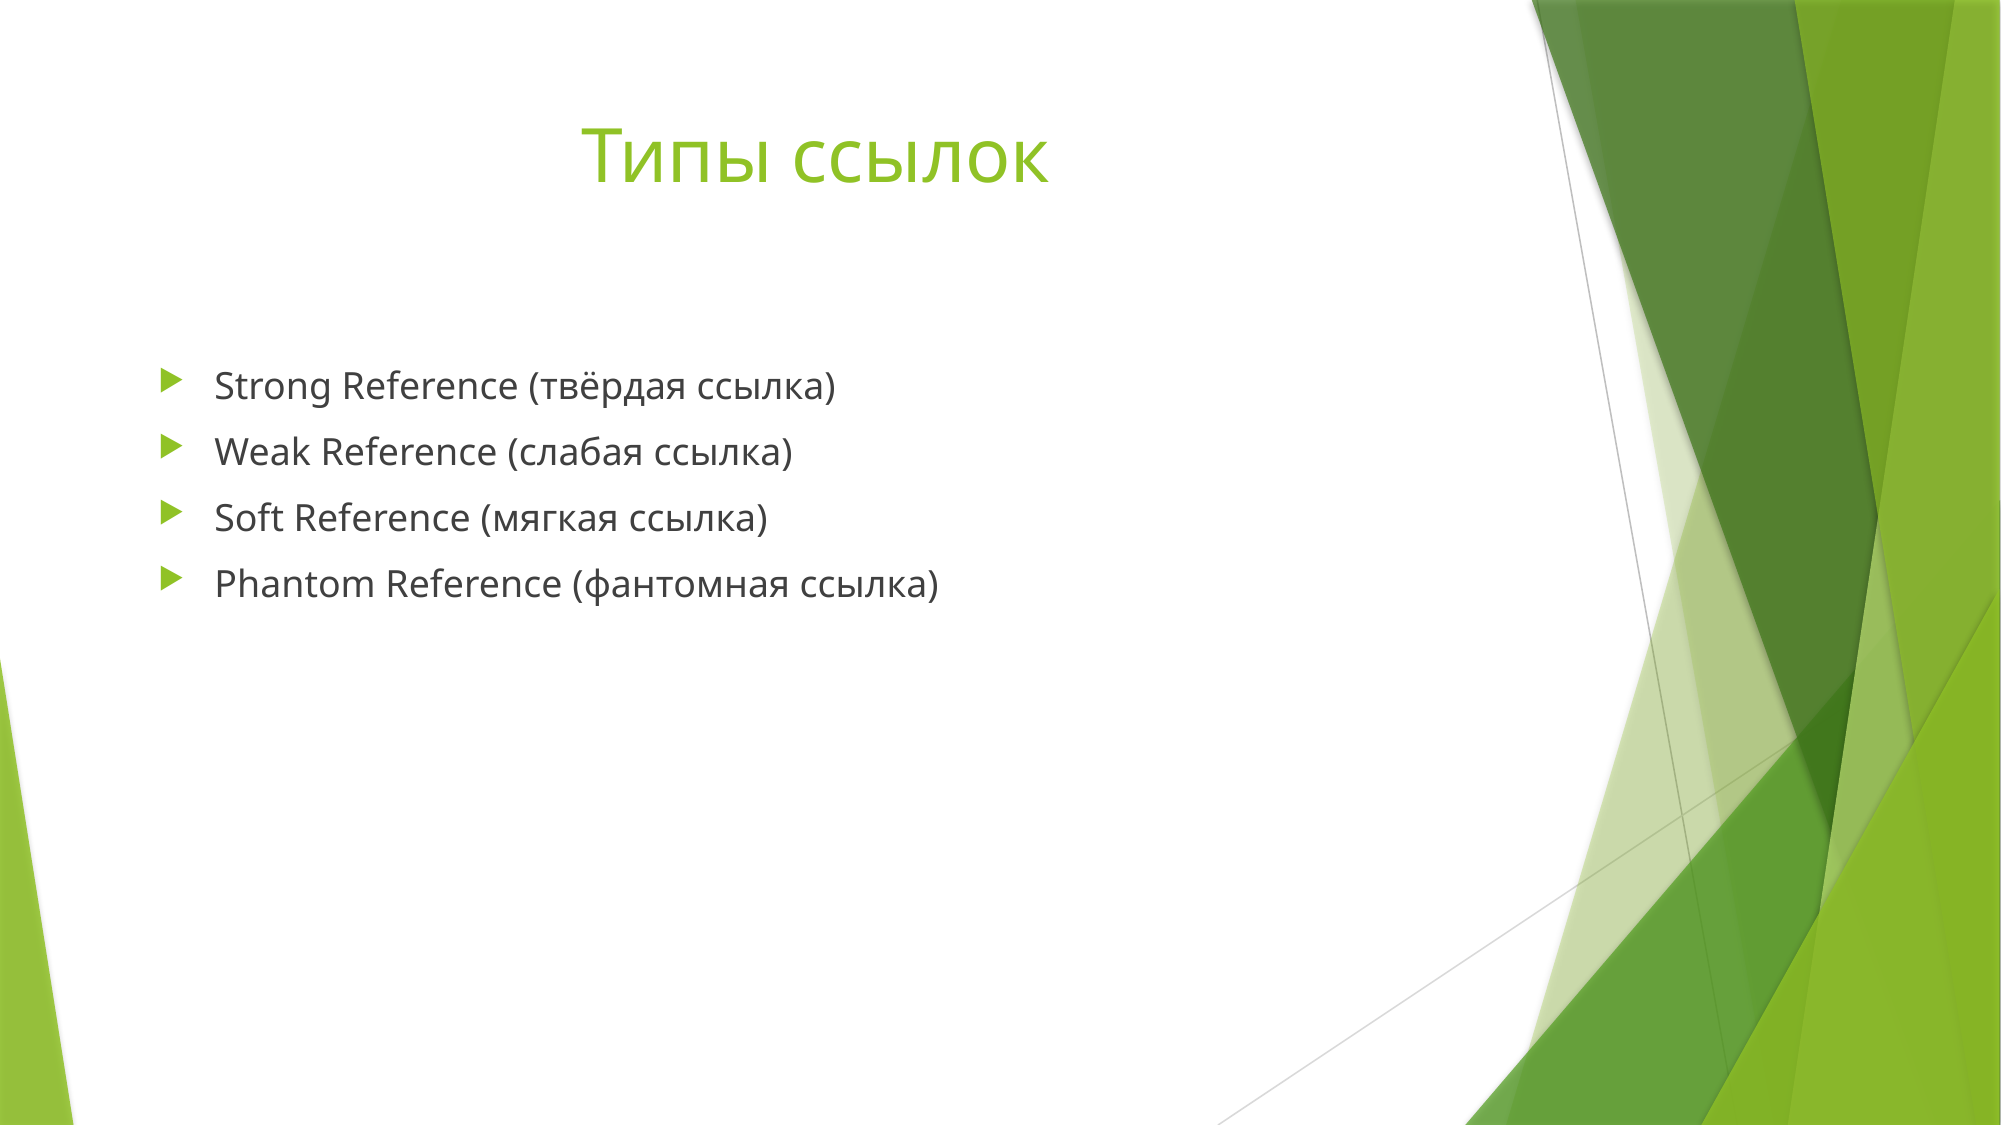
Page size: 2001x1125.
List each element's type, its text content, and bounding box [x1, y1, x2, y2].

title Типы ссылок [111, 99, 1522, 317]
list Strong Reference (твёрдая ссылка) Weak Reference (слабая ссылка) Soft Reference (мягкая ссылка) Phantom Reference (фантомная ссылка) [143, 354, 1554, 992]
